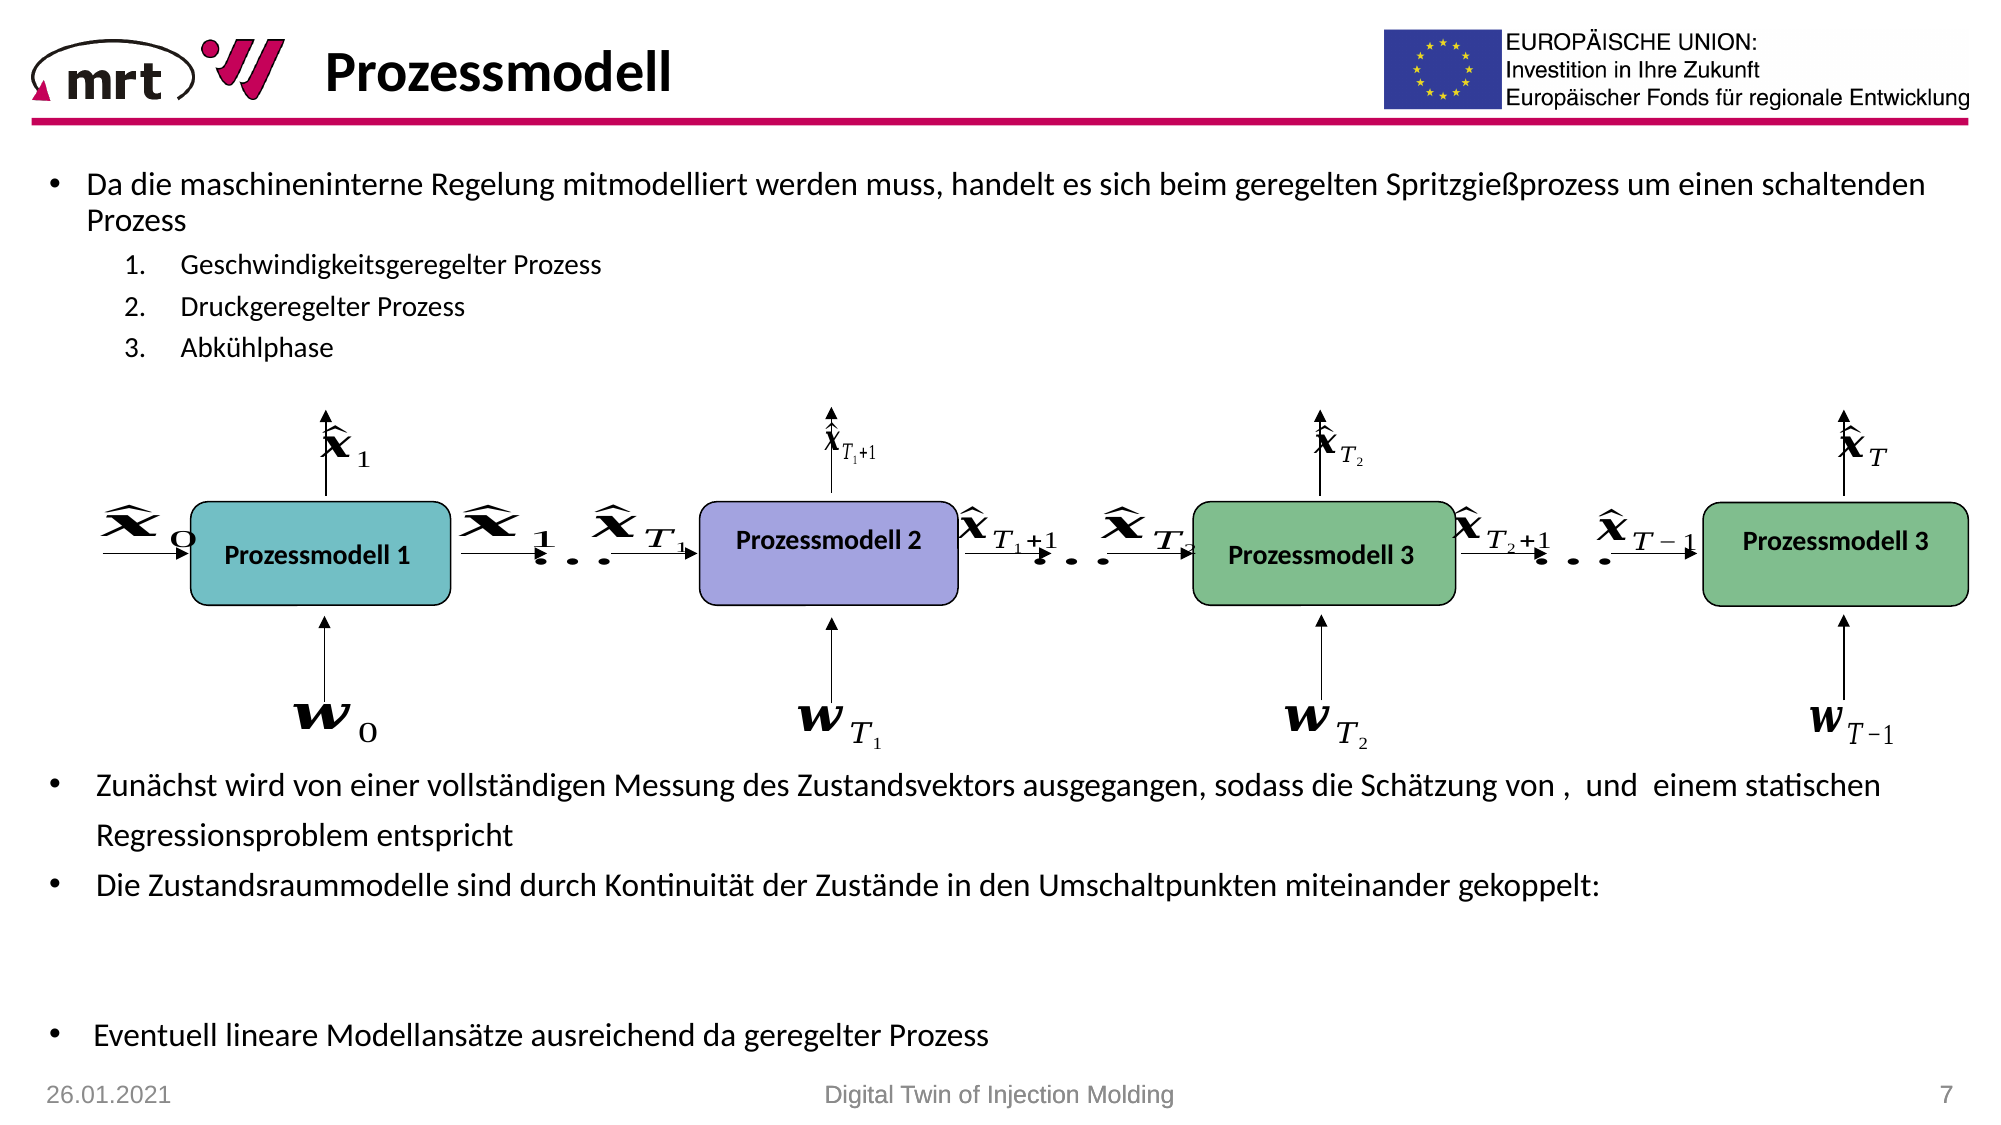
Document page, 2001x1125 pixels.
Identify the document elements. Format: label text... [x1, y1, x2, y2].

picture [31, 39, 195, 101]
footer Digital Twin of Injection Molding [362, 1064, 1638, 1124]
slide_number 7 [1649, 1064, 1969, 1124]
list Da die maschineninterne Regelung mitmodelliert werden muss, handelt es sich beim geregelten Spritzgießprozess um einen schaltenden Prozess Geschwindigkeitsgeregelter Prozess Druckgeregelter Prozess Abkühlphase [31, 155, 1969, 290]
picture [201, 39, 285, 100]
text_box 26.01.2021 [31, 1064, 351, 1124]
title Prozessmodell [310, 31, 1969, 114]
